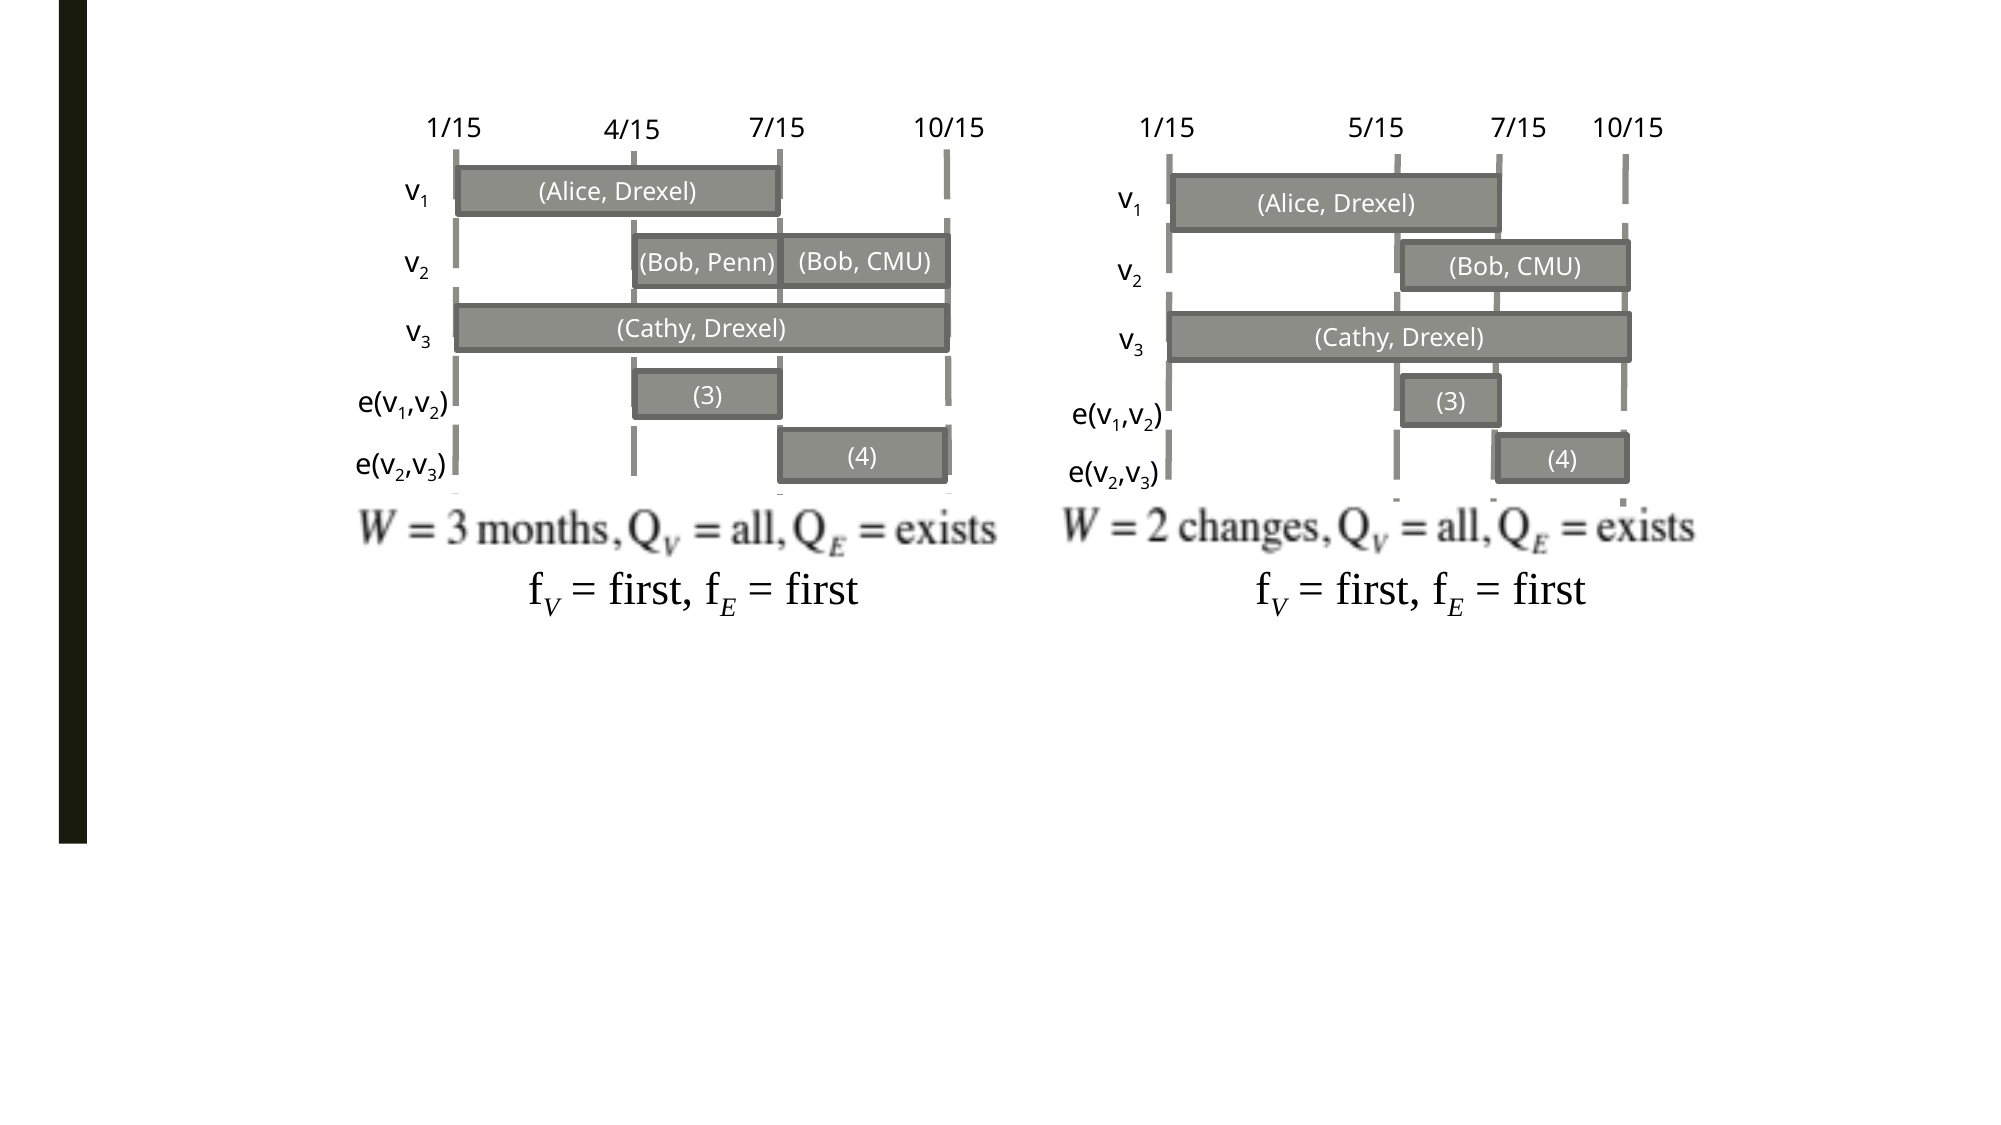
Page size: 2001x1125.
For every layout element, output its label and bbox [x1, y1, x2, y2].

text_box [340, 105, 1702, 623]
